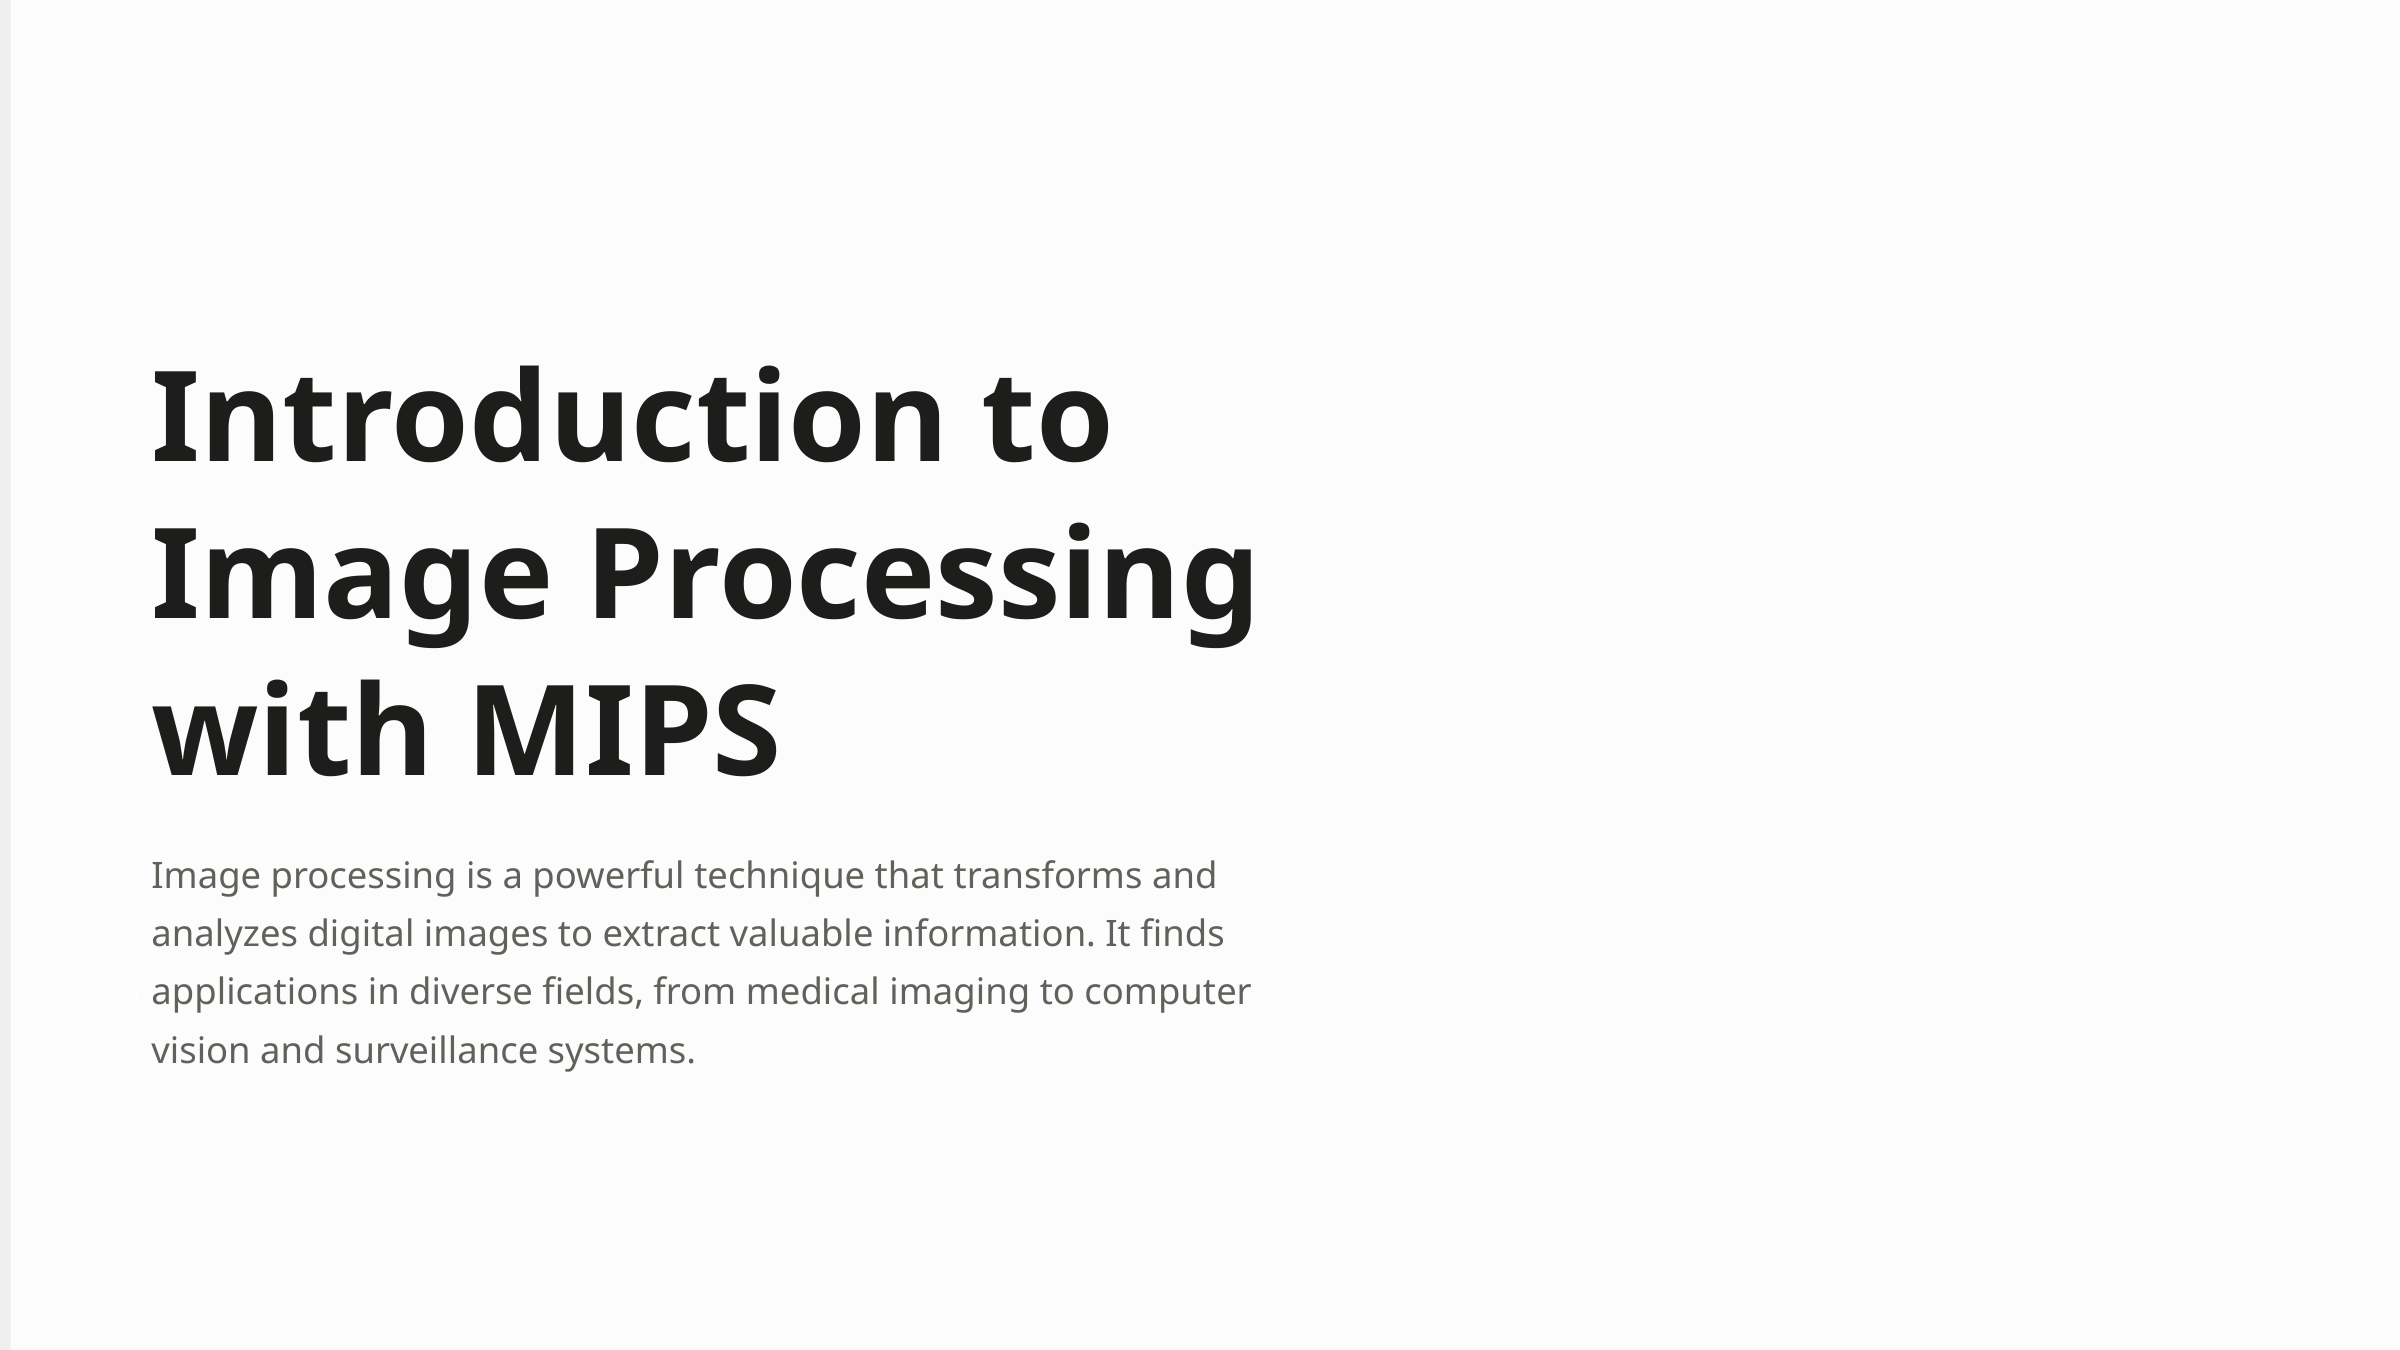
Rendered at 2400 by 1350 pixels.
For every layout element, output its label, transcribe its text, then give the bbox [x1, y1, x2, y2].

text_box [0, 0, 10, 1350]
text_box Image processing is a powerful technique that transforms and analyzes digital images to extract valuable information. It finds applications in diverse fields, from medical imaging to computer vision and surveillance systems. [136, 829, 1364, 1063]
text_box [10, 0, 2400, 1350]
text_box [136, 967, 195, 1026]
text_box Introduction to Image Processing with MIPS [136, 321, 1364, 636]
